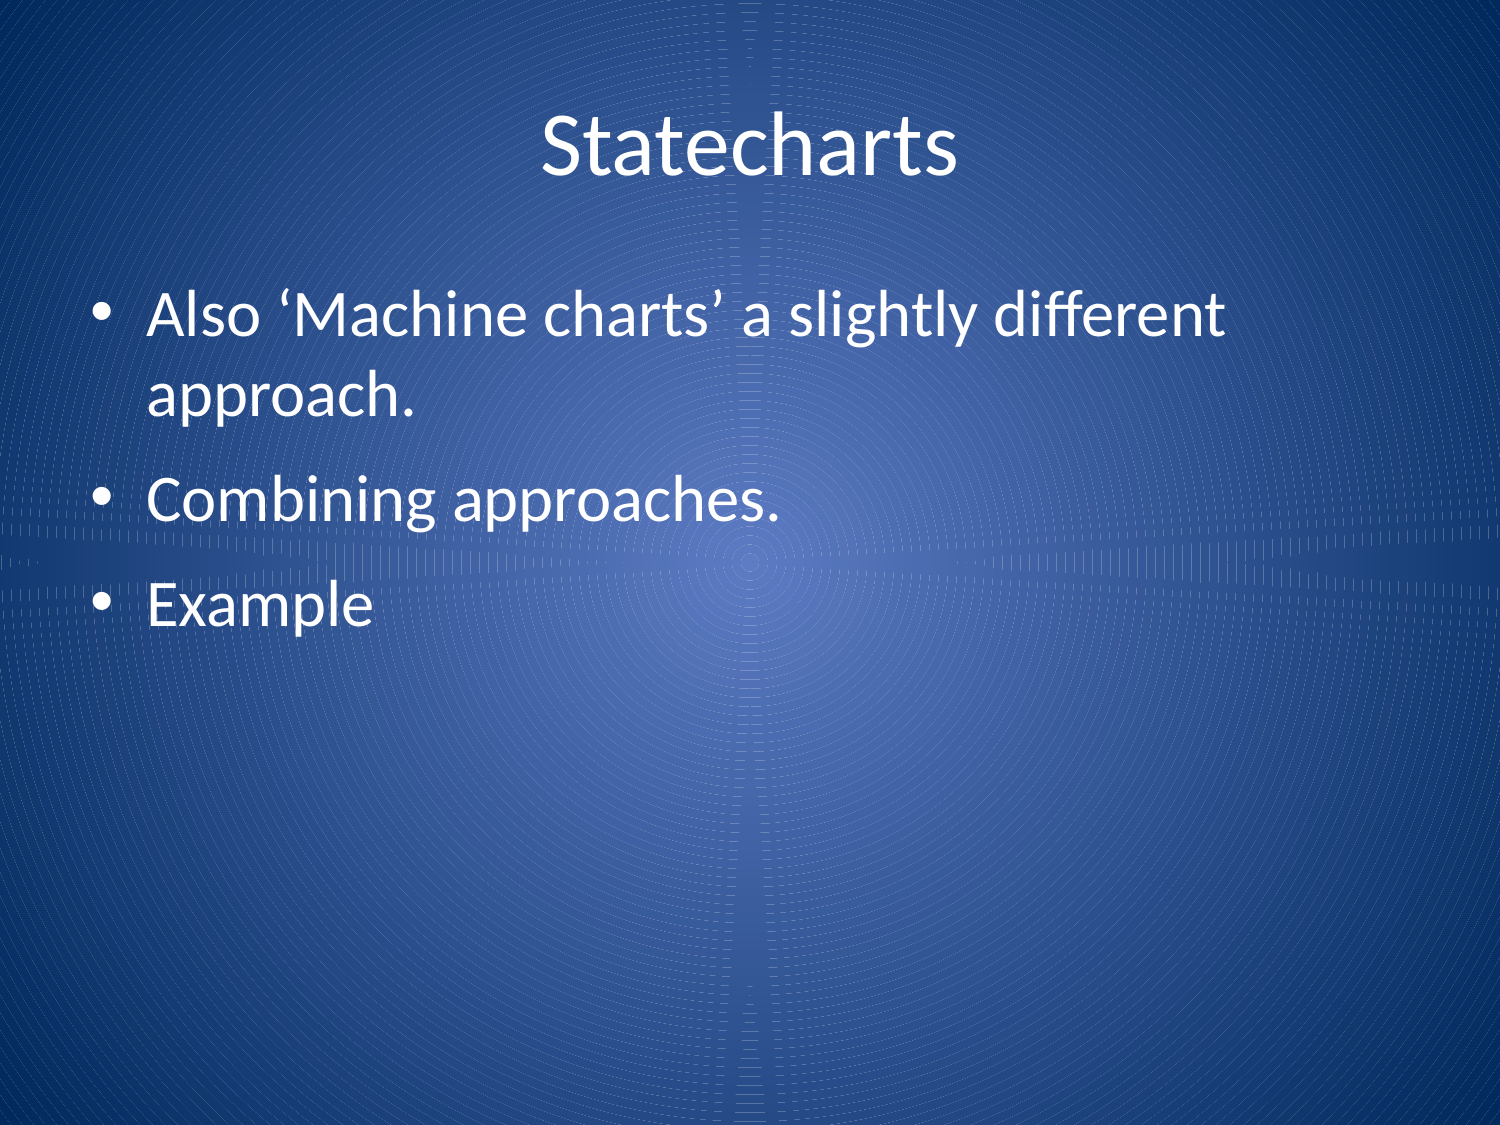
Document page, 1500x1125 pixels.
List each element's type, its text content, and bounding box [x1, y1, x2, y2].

list Also ‘Machine charts’ a slightly different approach. Combining approaches. Example [75, 262, 1425, 1005]
title Statecharts [75, 45, 1425, 233]
